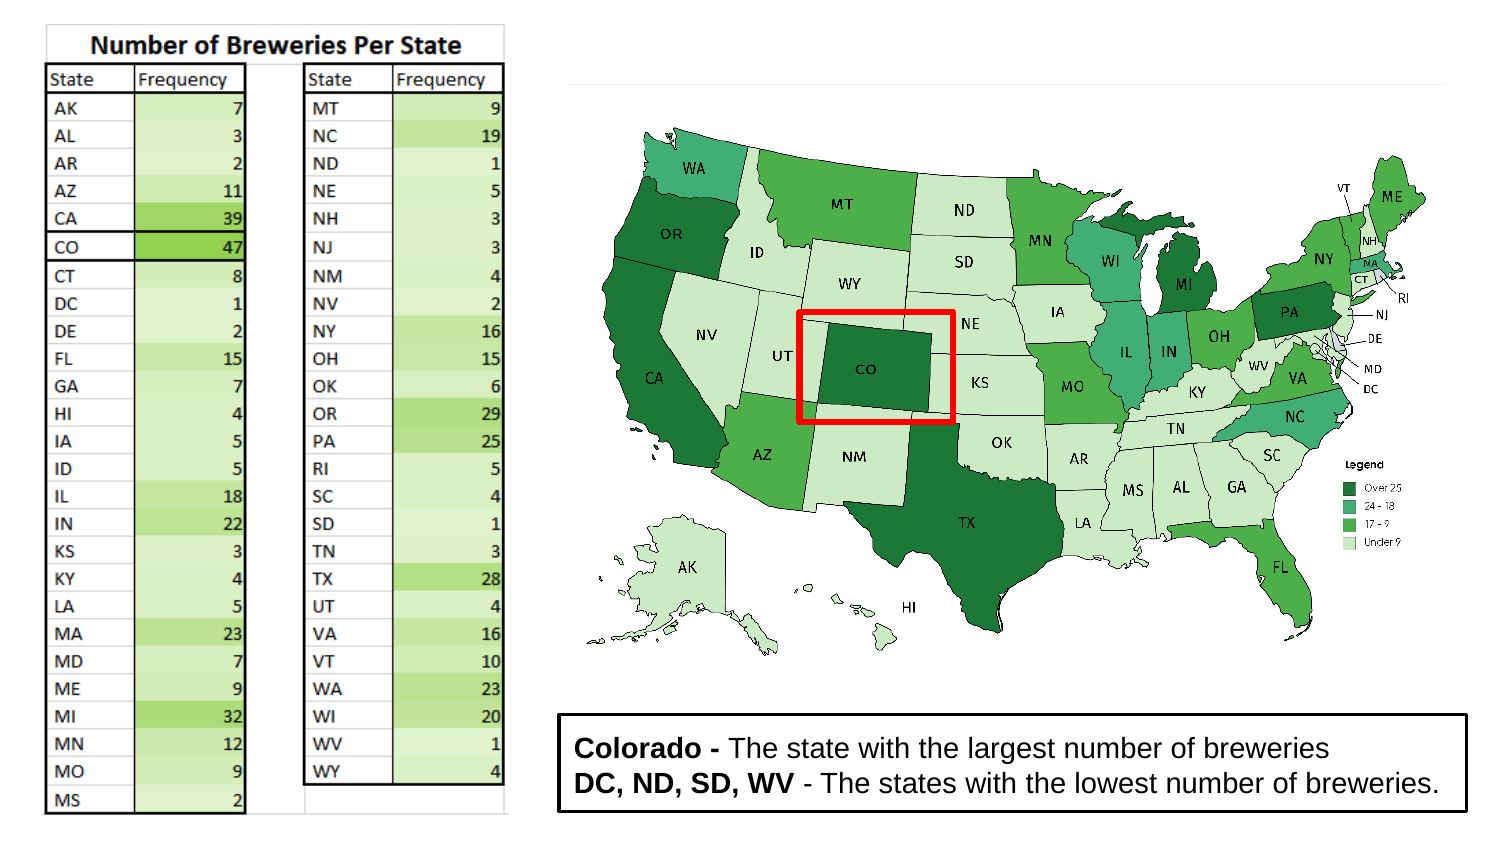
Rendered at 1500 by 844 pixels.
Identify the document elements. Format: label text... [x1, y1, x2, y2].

picture [41, 24, 510, 819]
text_box Colorado - The state with the largest number of breweries DC, ND, SD, WV - The states with the lowest number of breweries. [558, 714, 1467, 812]
picture [566, 83, 1446, 708]
